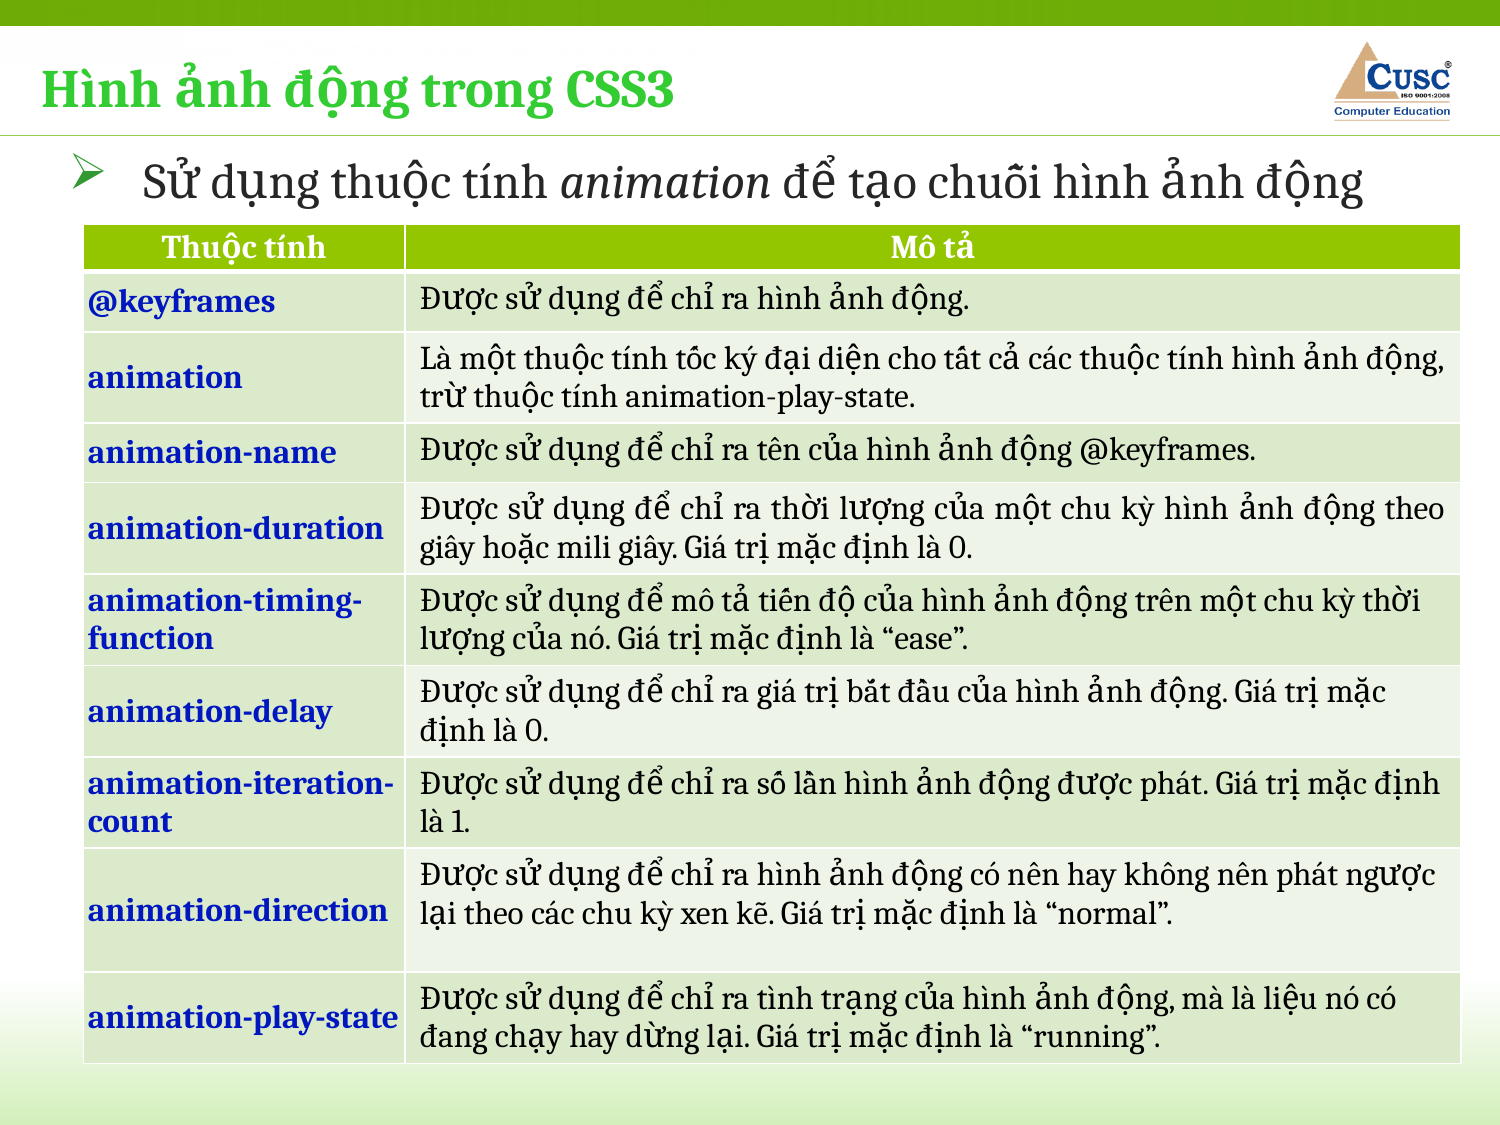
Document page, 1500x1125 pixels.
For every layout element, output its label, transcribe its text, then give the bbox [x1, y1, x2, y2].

table_cell animation-delay [84, 666, 404, 756]
table_cell animation-direction [84, 849, 404, 971]
table_cell Được sử dụng để chỉ ra tình trạng của hình ảnh động, mà là liệu nó có đang chạy hay dừng lại. Giá trị mặc định là “running”. [406, 973, 1460, 1063]
table_cell Được sử dụng để chỉ ra giá trị bắt đầu của hình ảnh động. Giá trị mặc định là 0. [406, 666, 1460, 756]
table_cell Được sử dụng để chỉ ra hình ảnh động có nên hay không nên phát ngược lại theo các chu kỳ xen kẽ. Giá trị mặc định là “normal”. [406, 849, 1460, 971]
table_cell Được sử dụng để chỉ ra thời lượng của một chu kỳ hình ảnh động theo giây hoặc mili giây. Giá trị mặc định là 0. [406, 483, 1460, 573]
table_cell Được sử dụng để chỉ ra số lần hình ảnh động được phát. Giá trị mặc định là 1. [406, 758, 1460, 847]
table_cell animation-timing-function [84, 575, 404, 665]
table_header Mô tả [406, 225, 1460, 269]
table_cell animation-duration [84, 483, 404, 573]
table_cell animation-iteration-count [84, 758, 404, 847]
table_cell animation-play-state [84, 973, 404, 1063]
picture [0, 136, 1500, 979]
table_header Thuộc tính [84, 225, 404, 269]
table_cell Được sử dụng để mô tả tiến độ của hình ảnh động trên một chu kỳ thời lượng của nó. Giá trị mặc định là “ease”. [406, 575, 1460, 665]
list Sử dụng thuộc tính animation để tạo chuỗi hình ảnh động [68, 148, 1423, 234]
table_cell animation-name [84, 424, 404, 482]
list Hình ảnh động trong CSS3 [41, 37, 1447, 135]
table_cell Là một thuộc tính tốc ký đại diện cho tất cả các thuộc tính hình ảnh động, trừ thuộc tính animation-play-state. [406, 333, 1460, 422]
table_cell Được sử dụng để chỉ ra tên của hình ảnh động @keyframes. [406, 424, 1460, 482]
picture [0, 0, 1500, 135]
table_cell animation [84, 333, 404, 422]
table_cell @keyframes [84, 274, 404, 331]
table_cell Được sử dụng để chỉ ra hình ảnh động. [406, 274, 1460, 331]
